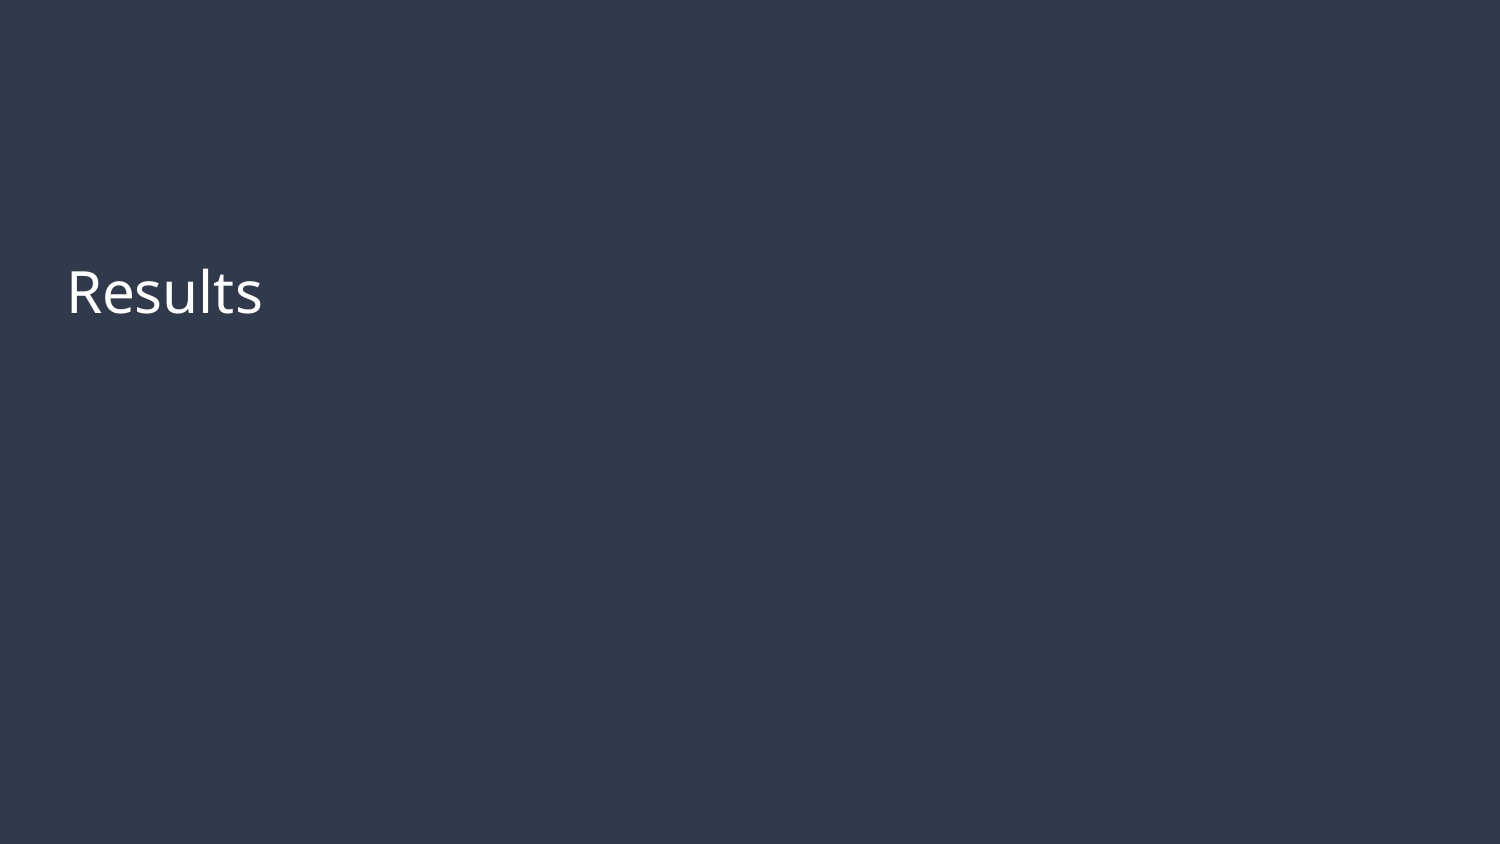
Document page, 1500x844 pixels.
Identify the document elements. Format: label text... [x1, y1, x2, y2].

title Results [51, 136, 927, 341]
